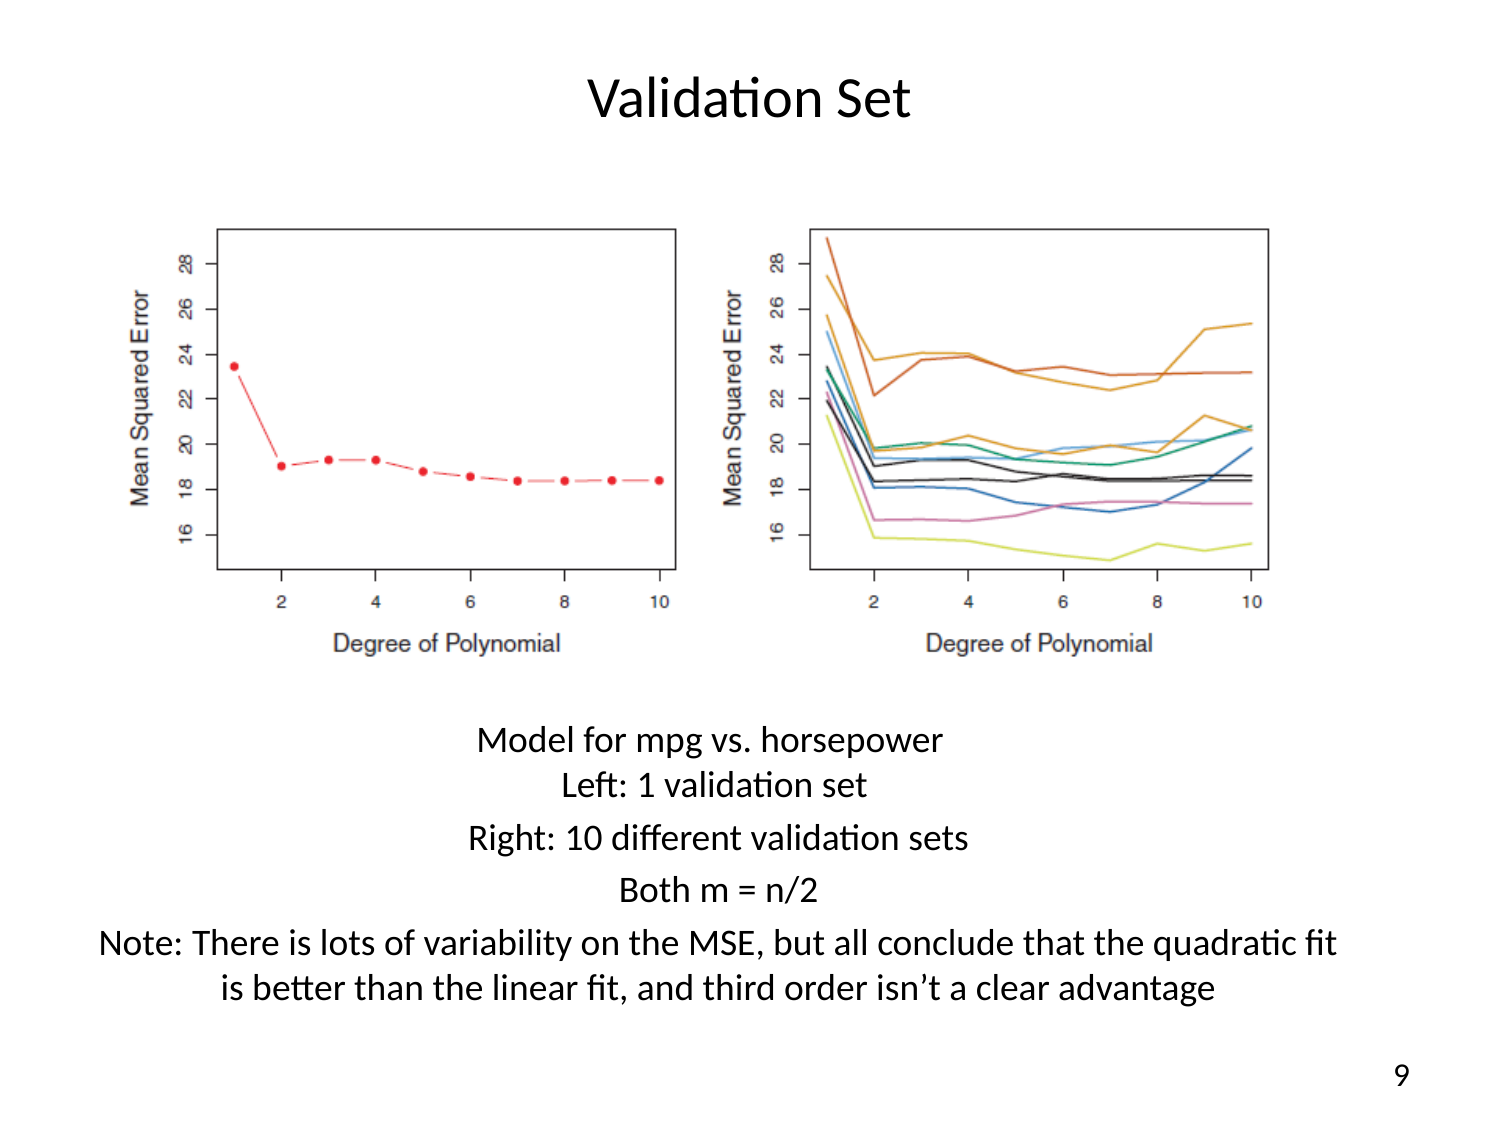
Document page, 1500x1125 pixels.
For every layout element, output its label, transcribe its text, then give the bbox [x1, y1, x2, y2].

slide_number 9 [1074, 1042, 1425, 1103]
title Validation Set [75, 0, 1425, 188]
text_box Model for mpg vs. horsepower Left: 1 validation set Right: 10 different validation sets Both m = n/2 Note: There is lots of variability on the MSE, but all conclude that the quadratic fit is better than the linear fit, and third order isn’t a clear advantage [74, 707, 1363, 950]
picture [62, 199, 1454, 696]
